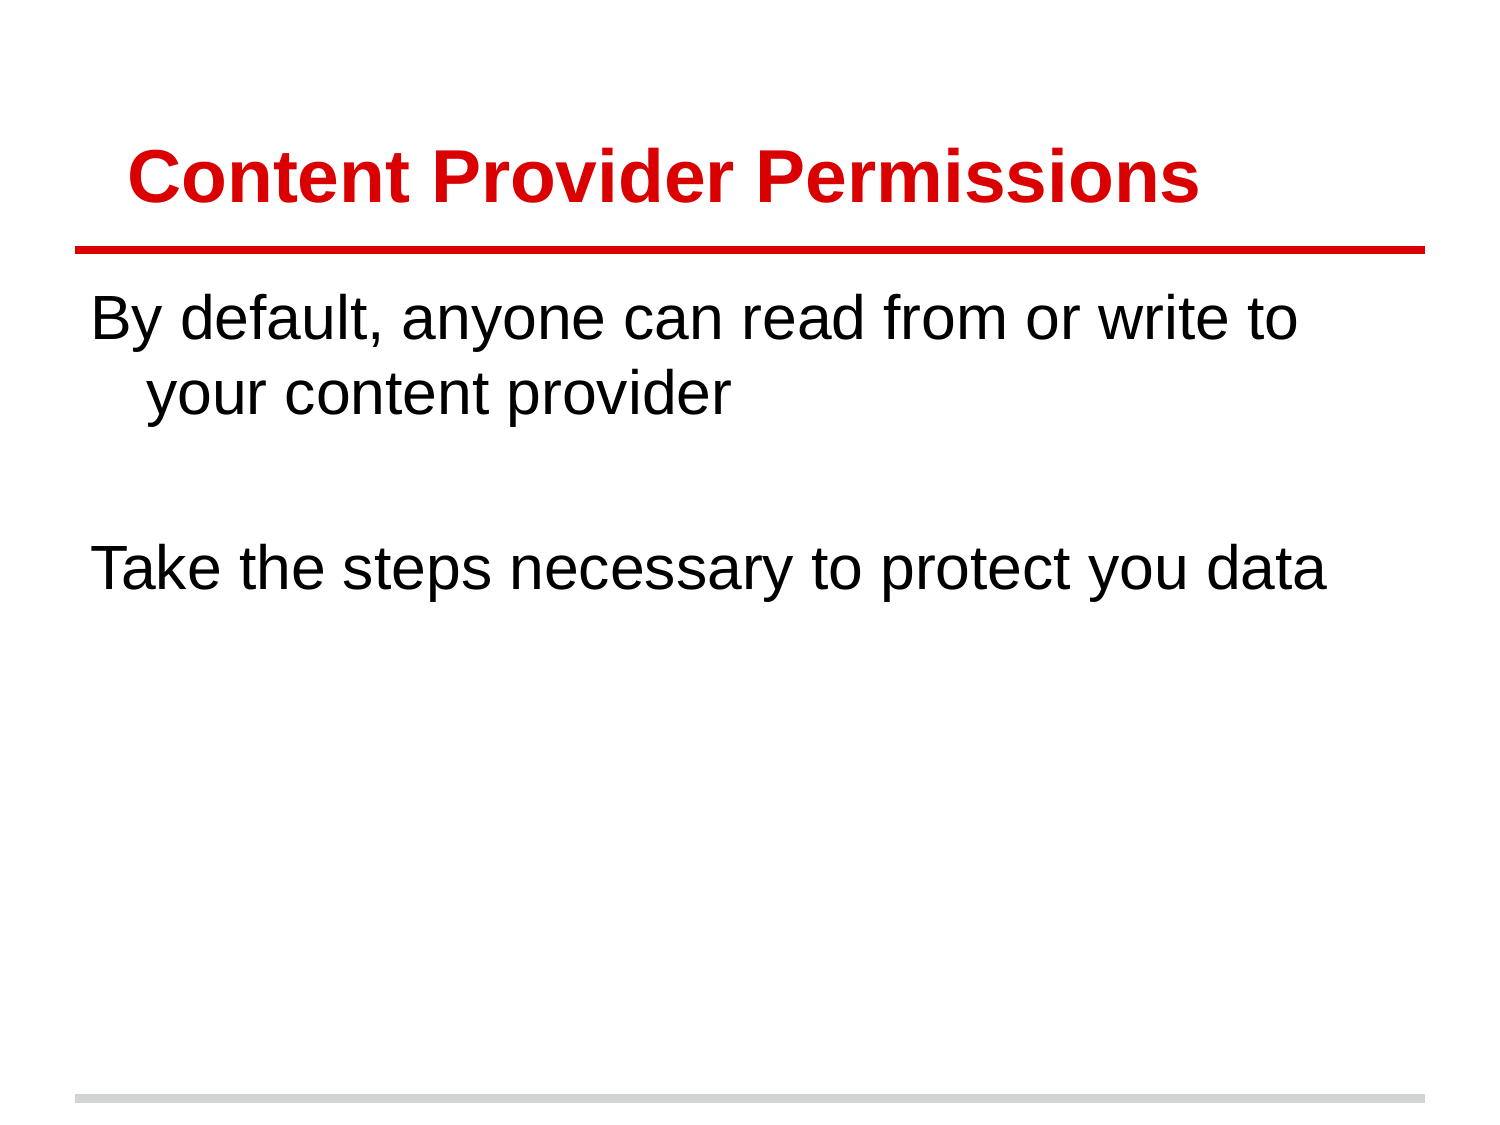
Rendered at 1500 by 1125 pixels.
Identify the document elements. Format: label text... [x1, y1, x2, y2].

title Content Provider Permissions [75, 45, 1425, 233]
list By default, anyone can read from or write to your content provider Take the steps necessary to protect you data [75, 262, 1425, 1078]
